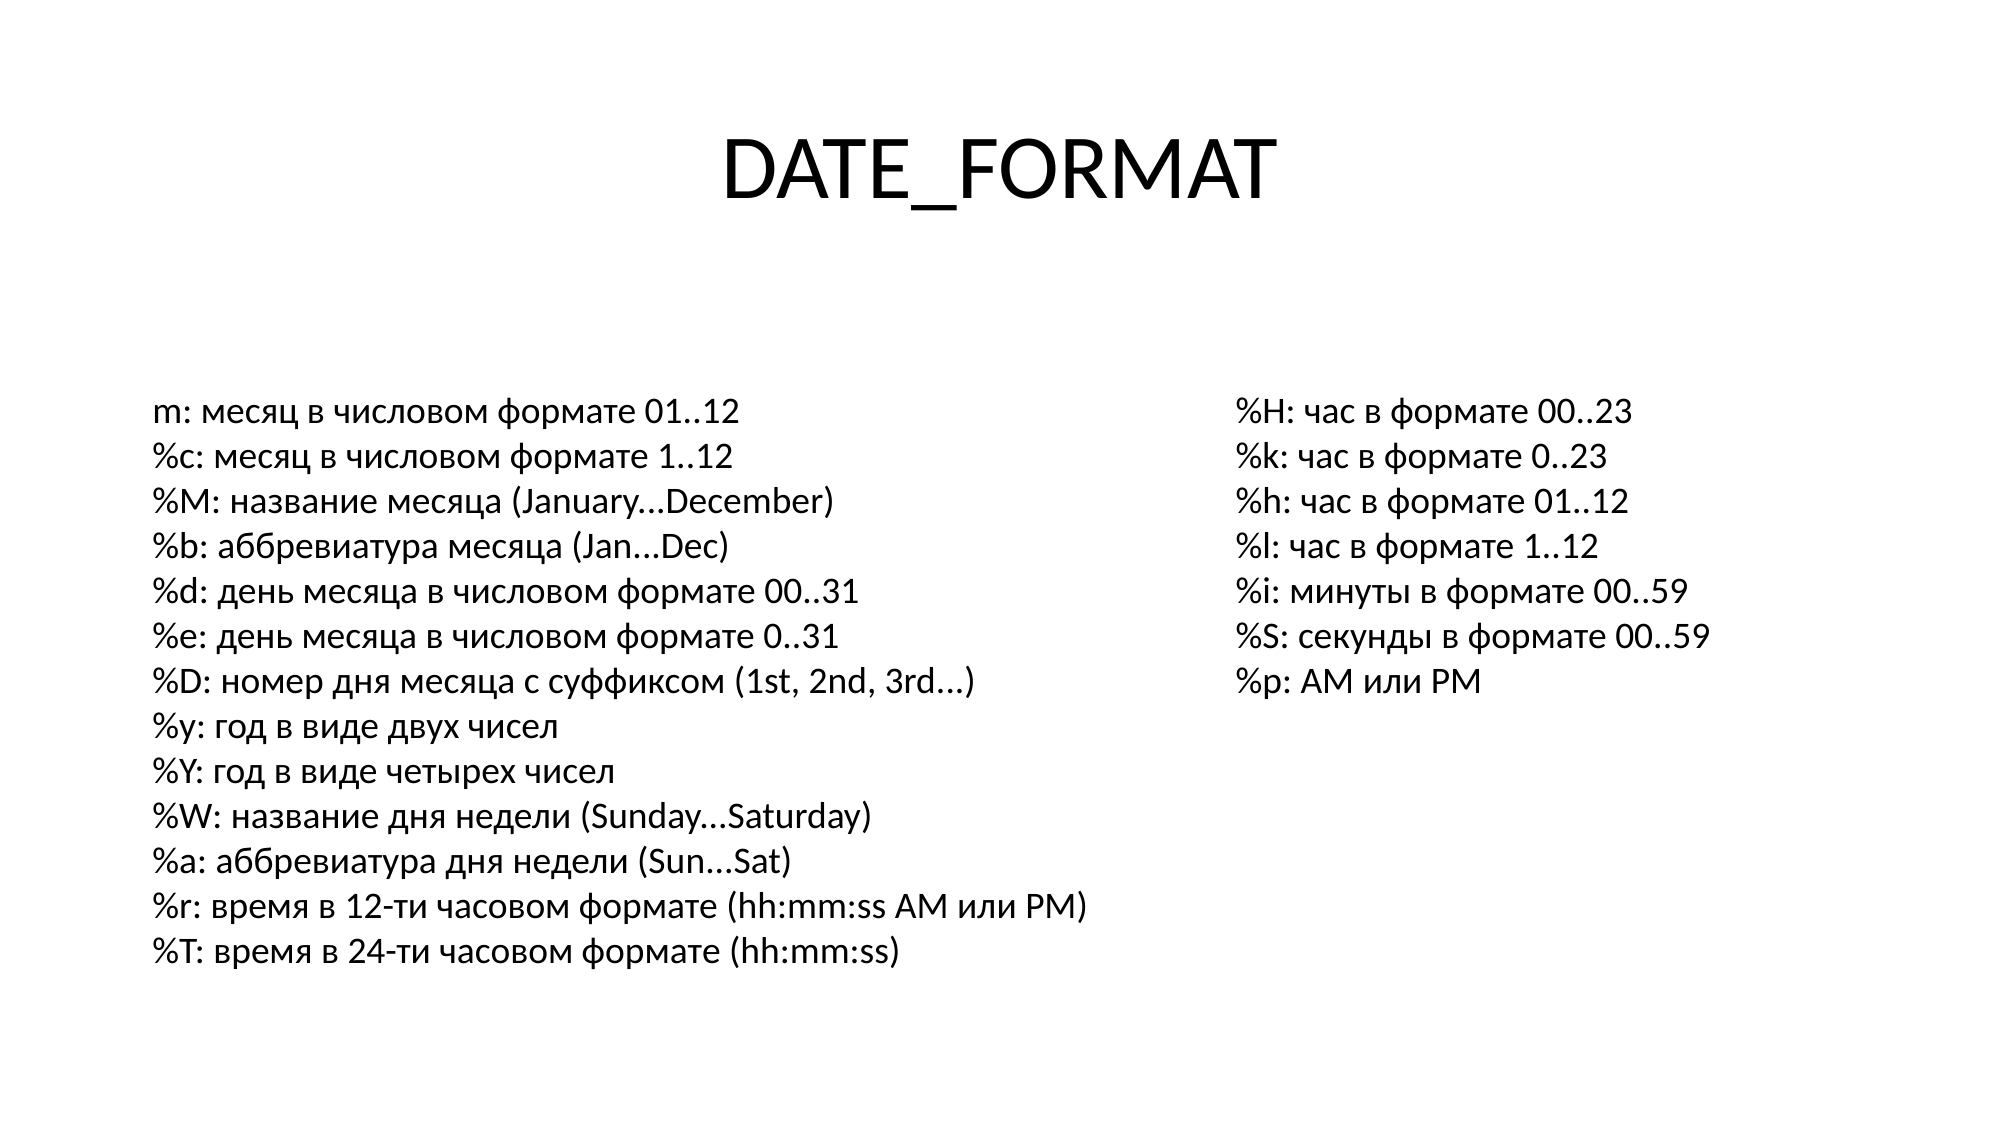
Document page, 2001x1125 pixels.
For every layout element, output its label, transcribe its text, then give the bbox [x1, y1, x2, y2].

text_box m: месяц в числовом формате 01..12 %с: месяц в числовом формате 1..12 %M: название месяца (January...December) %b: аббревиатура месяца (Jan...Dec) %d: день месяца в числовом формате 00..31 %e: день месяца в числовом формате 0..31 %D: номер дня месяца с суффиксом (1st, 2nd, 3rd...) %y: год в виде двух чисел %Y: год в виде четырех чисел %W: название дня недели (Sunday...Saturday) %a: аббревиатура дня недели (Sun...Sat) %r: время в 12-ти часовом формате (hh:mm:ss AM или PM) %T: время в 24-ти часовом формате (hh:mm:ss) [137, 378, 1116, 1069]
text_box %H: час в формате 00..23 %k: час в формате 0..23 %h: час в формате 01..12 %l: час в формате 1..12 %i: минуты в формате 00..59 %S: секунды в формате 00..59 %p: AM или PM [1220, 378, 1731, 709]
title DATE_FORMAT [137, 59, 1863, 278]
